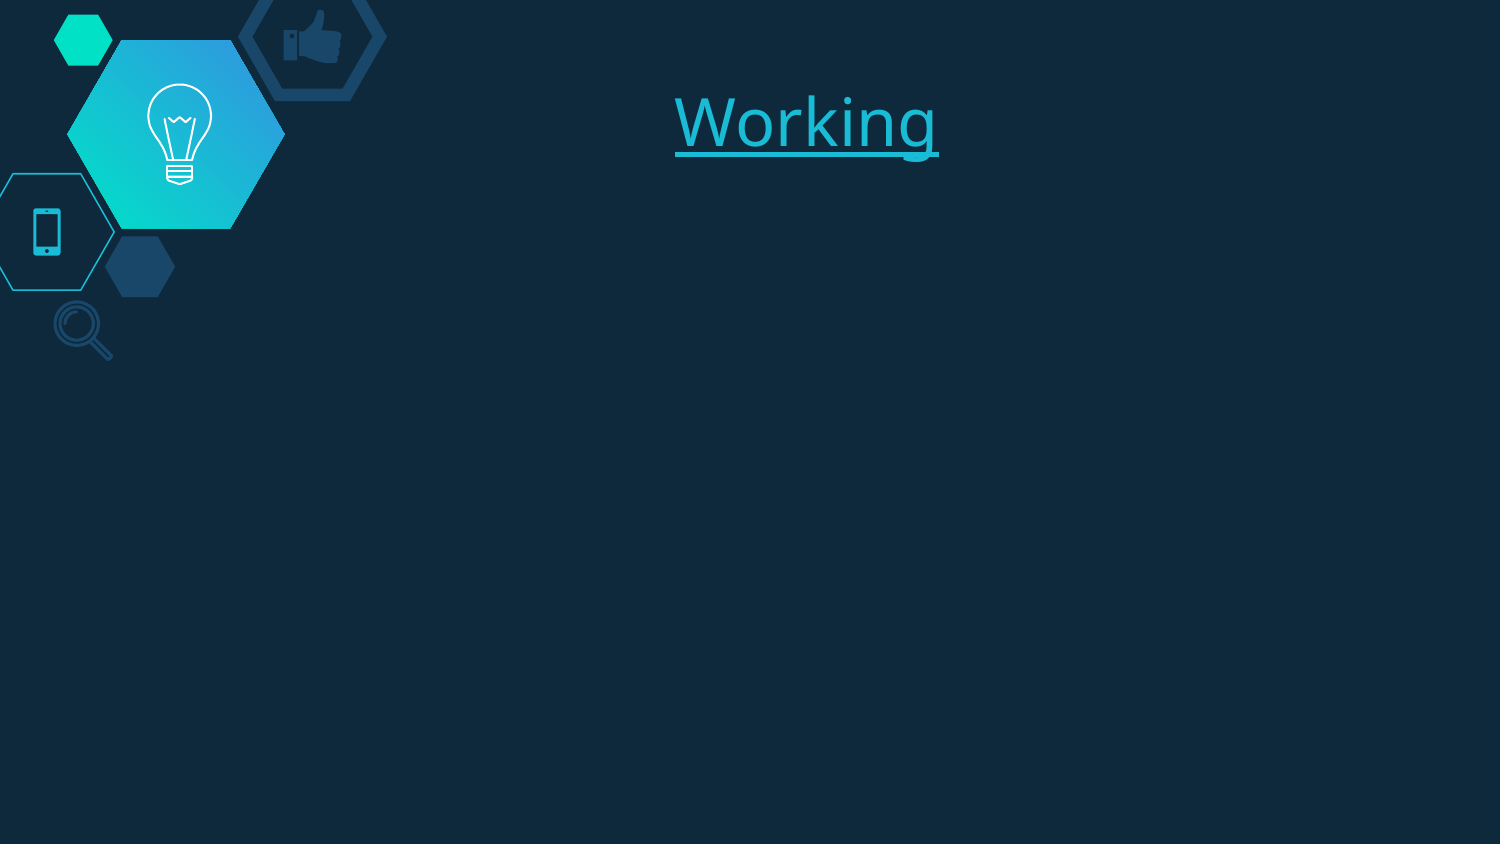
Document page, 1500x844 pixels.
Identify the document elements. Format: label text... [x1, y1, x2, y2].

title Working [211, 81, 1402, 176]
